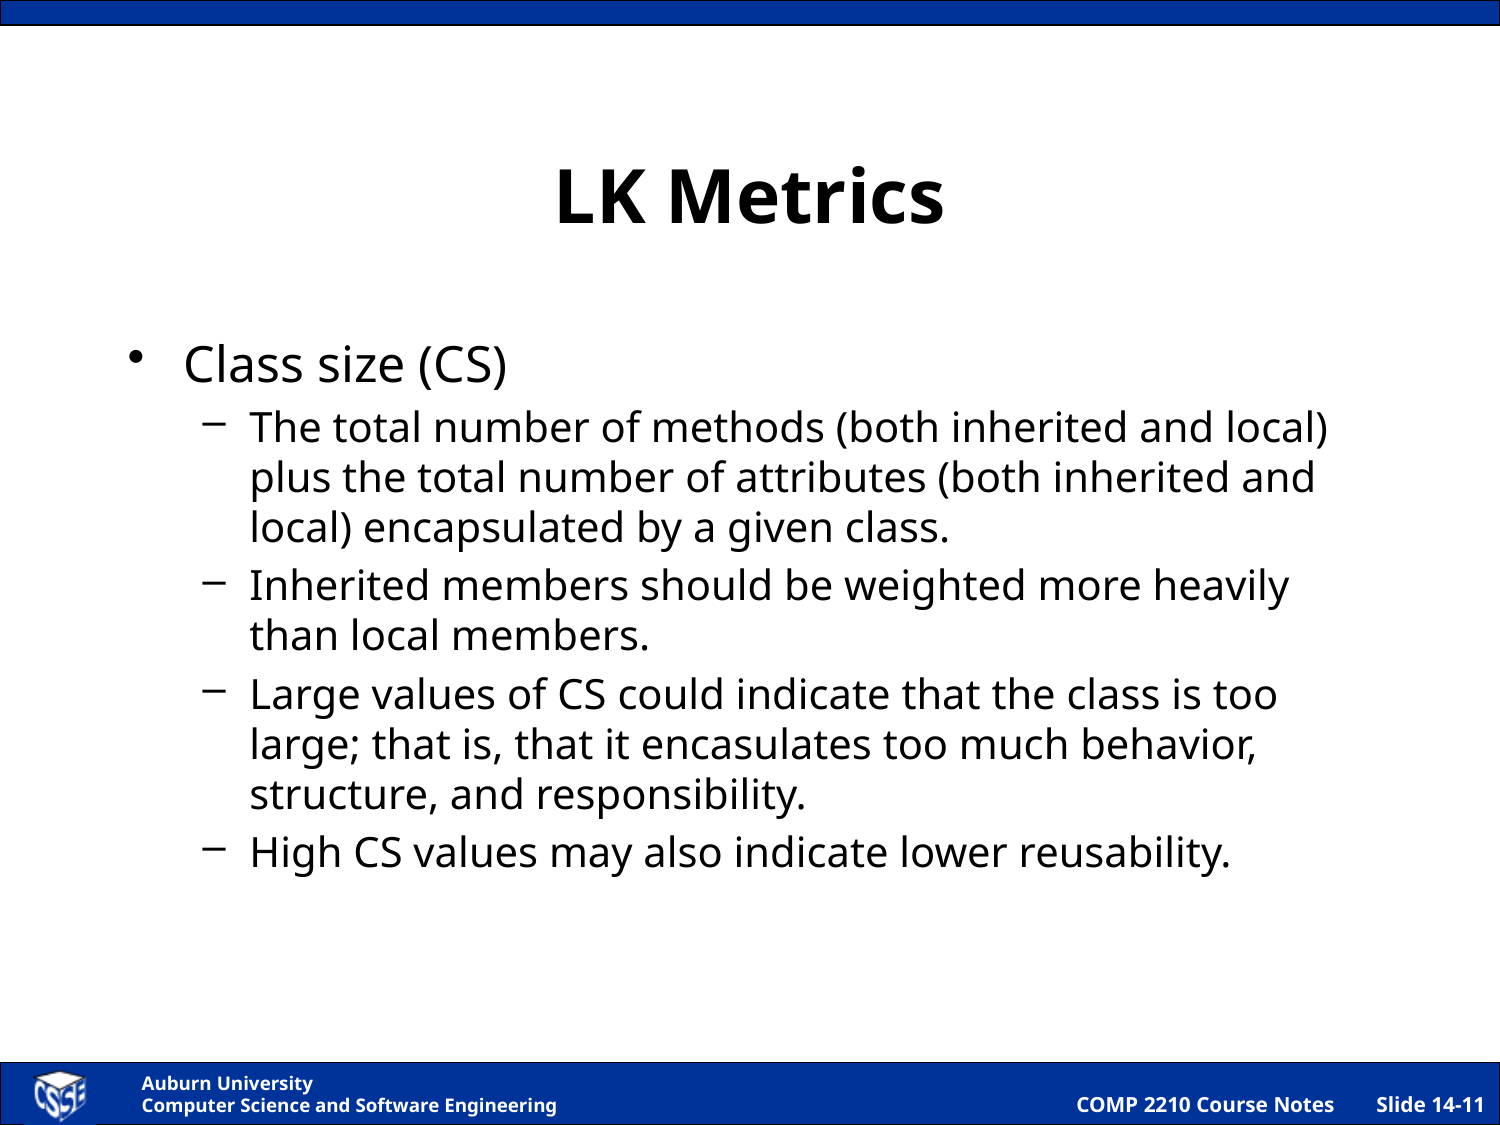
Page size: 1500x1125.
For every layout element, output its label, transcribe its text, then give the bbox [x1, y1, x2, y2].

title LK Metrics [112, 99, 1388, 288]
list Class size (CS) The total number of methods (both inherited and local) plus the total number of attributes (both inherited and local) encapsulated by a given class. Inherited members should be weighted more heavily than local members. Large values of CS could indicate that the class is too large; that is, that it encasulates too much behavior, structure, and responsibility. High CS values may also indicate lower reusability. [112, 324, 1388, 1001]
picture [24, 1066, 96, 1125]
